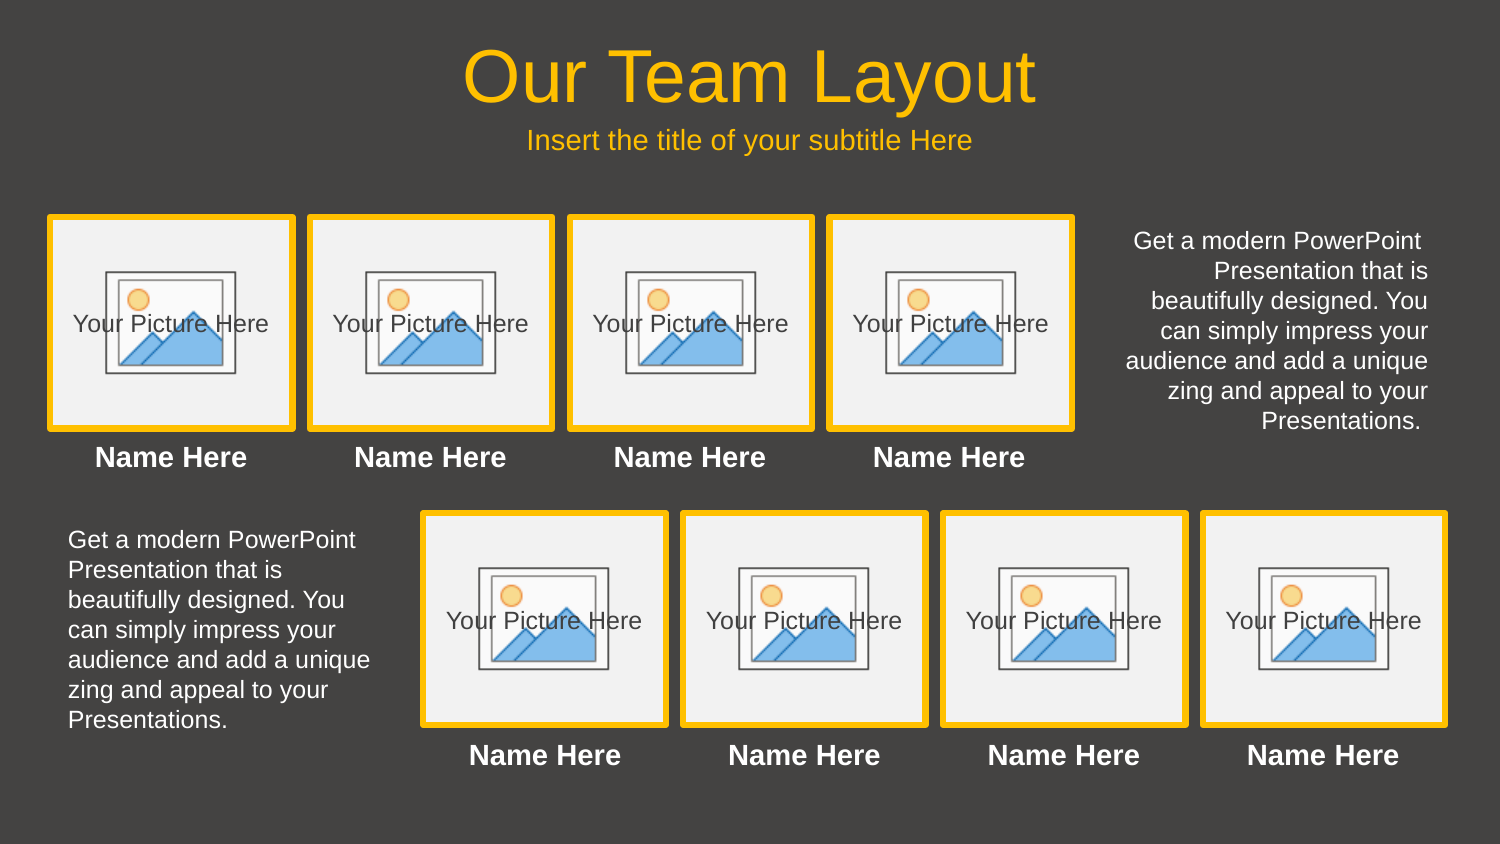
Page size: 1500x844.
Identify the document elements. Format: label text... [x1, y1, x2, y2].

picture [426, 516, 663, 723]
picture [685, 516, 923, 723]
picture [572, 219, 810, 426]
text_box Name Here [312, 436, 549, 477]
text_box Name Here [1205, 733, 1442, 775]
text_box Name Here [571, 436, 808, 477]
text_box Get a modern PowerPoint Presentation that is beautifully designed. You can simply impress your audience and add a unique zing and appeal to your Presentations. [53, 516, 396, 741]
list Our Team Layout [0, 25, 1500, 114]
picture [52, 219, 290, 426]
list Insert the title of your subtitle Here [0, 114, 1500, 162]
picture [832, 219, 1070, 426]
text_box Name Here [53, 436, 290, 477]
picture [312, 219, 550, 426]
picture [945, 516, 1183, 723]
text_box Get a modern PowerPoint Presentation that is beautifully designed. You can simply impress your audience and add a unique zing and appeal to your Presentations. [1101, 217, 1444, 442]
text_box Name Here [686, 733, 923, 775]
text_box Name Here [945, 733, 1182, 775]
text_box Name Here [831, 436, 1068, 477]
picture [1205, 516, 1443, 723]
text_box Name Here [426, 733, 664, 775]
